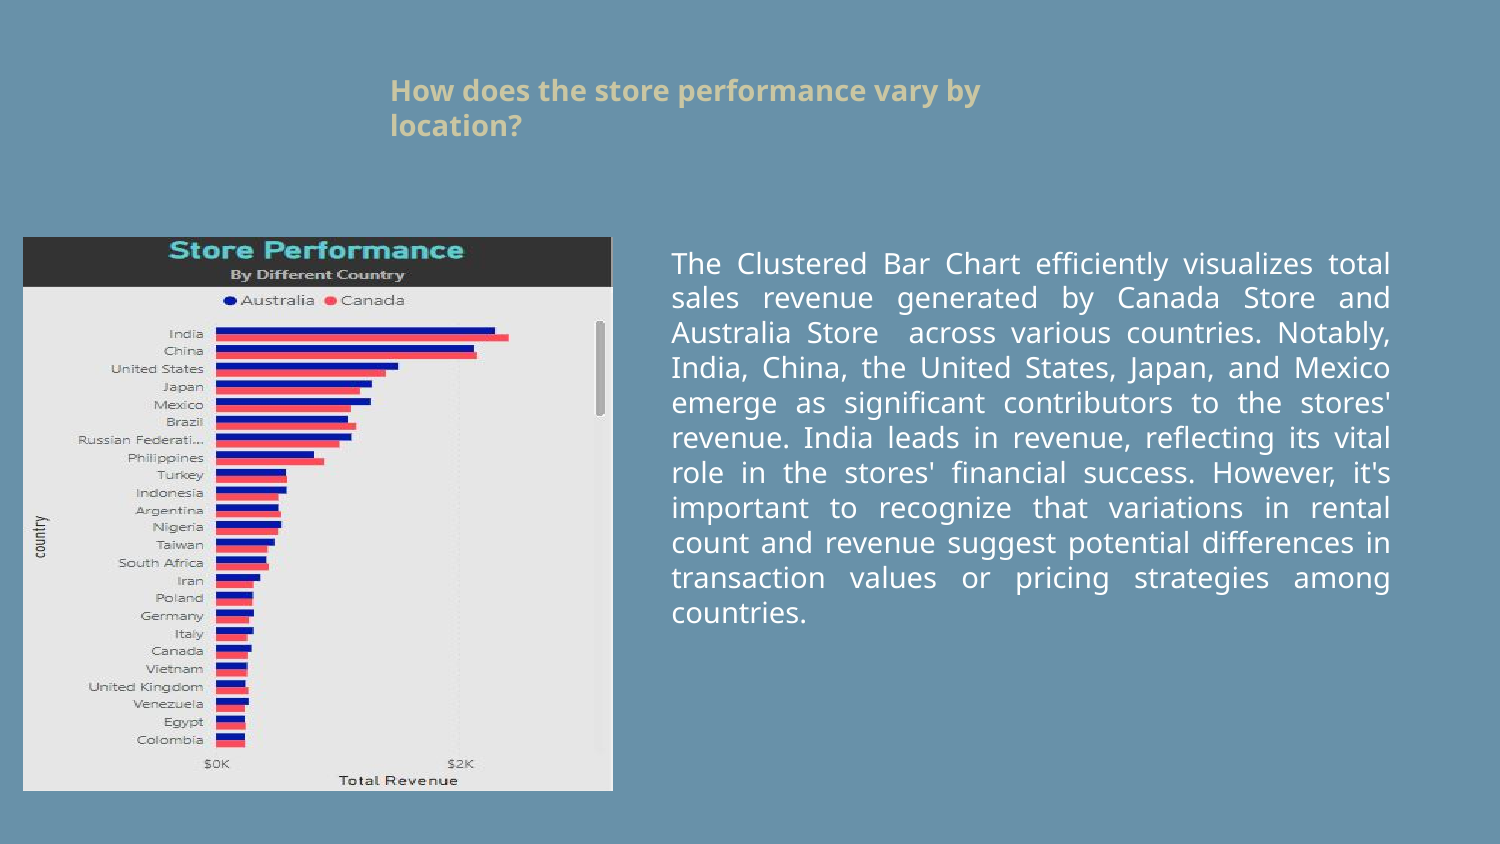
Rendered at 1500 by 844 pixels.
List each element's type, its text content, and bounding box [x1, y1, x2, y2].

text_box How does the store performance vary by location? [374, 64, 1125, 150]
picture [23, 237, 613, 791]
text_box The Clustered Bar Chart efficiently visualizes total sales revenue generated by Canada Store and Australia Store across various countries. Notably, India, China, the United States, Japan, and Mexico emerge as significant contributors to the stores' revenue. India leads in revenue, reflecting its vital role in the stores' financial success. However, it's important to recognize that variations in rental count and revenue suggest potential differences in transaction values or pricing strategies among countries. [656, 237, 1407, 637]
